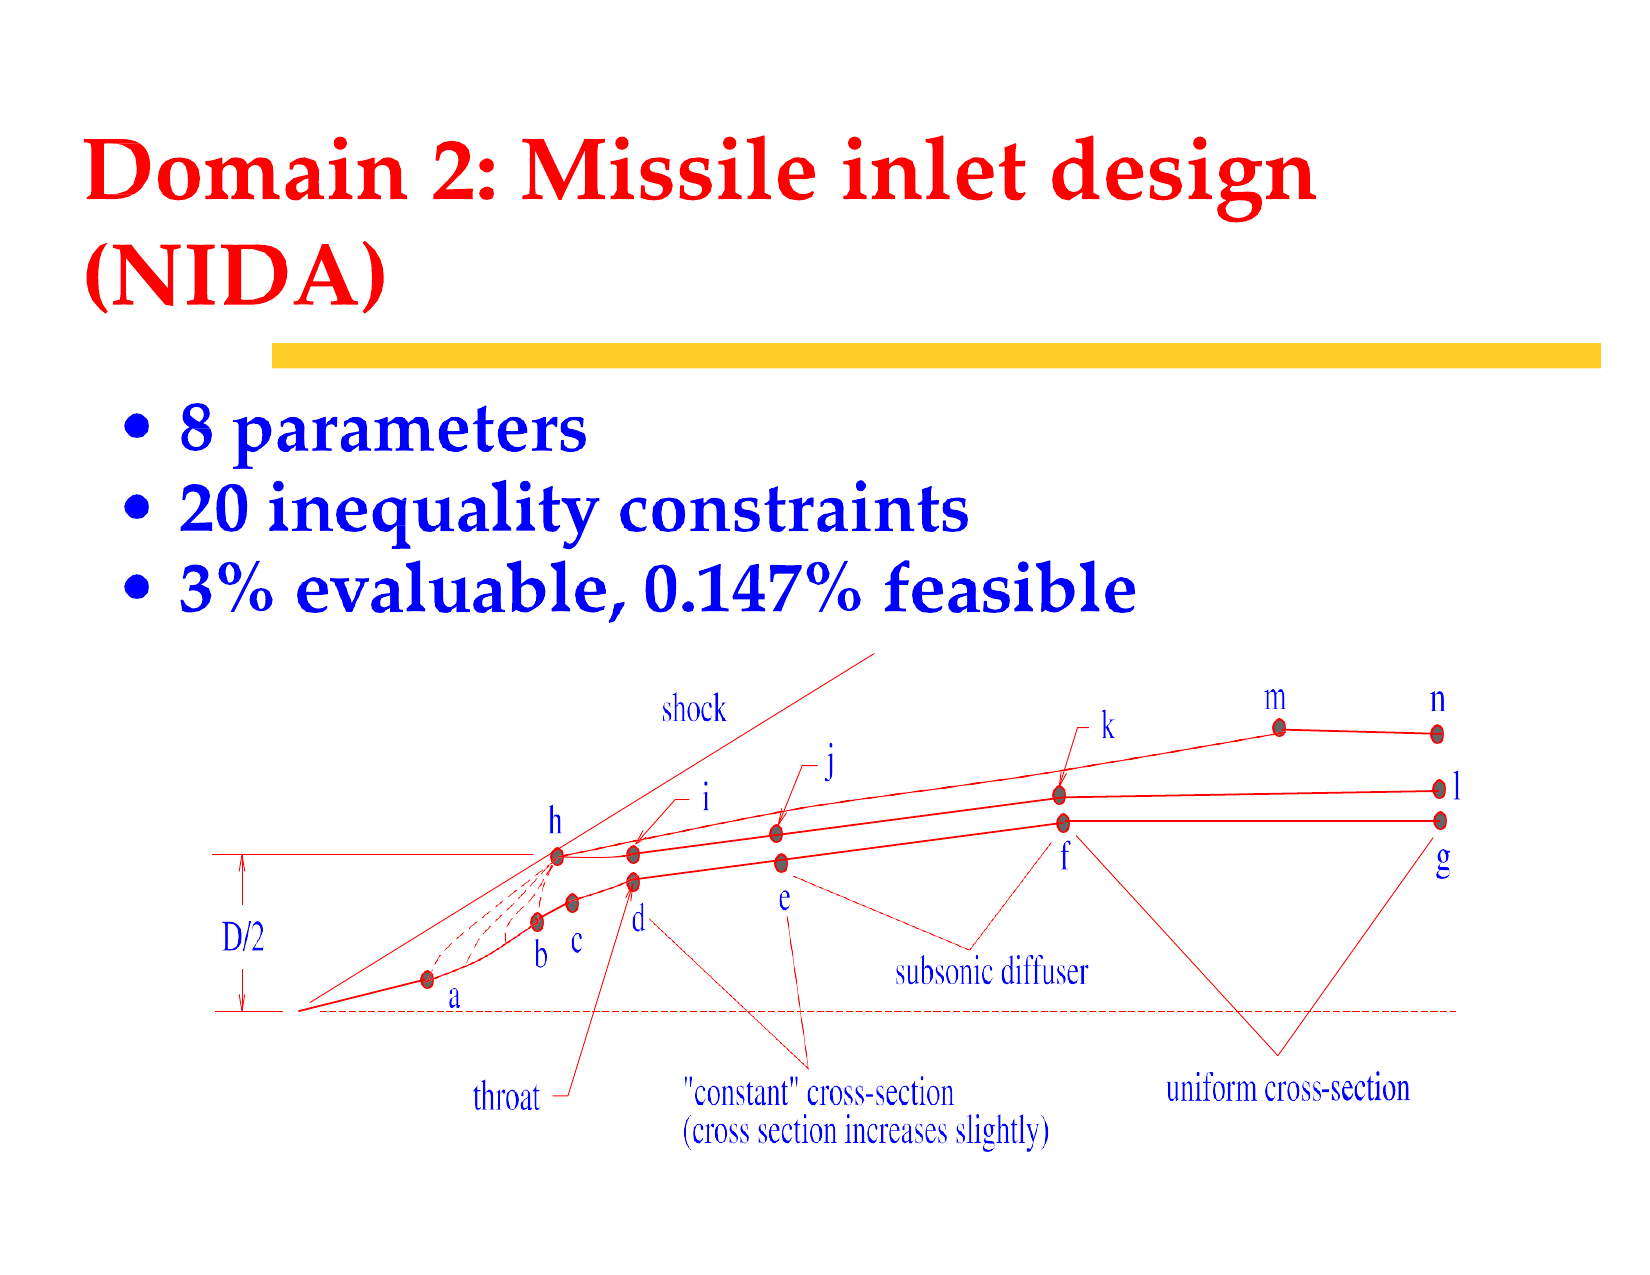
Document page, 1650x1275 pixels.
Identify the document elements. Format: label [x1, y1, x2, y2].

text_box [216, 483, 248, 532]
text_box [1052, 135, 1100, 201]
text_box [269, 497, 287, 531]
text_box [1188, 157, 1212, 200]
text_box [293, 244, 359, 305]
text_box [157, 157, 200, 201]
text_box [718, 157, 742, 200]
text_box [285, 157, 325, 201]
text_box [230, 560, 260, 612]
text_box [180, 483, 213, 531]
text_box [848, 136, 862, 150]
text_box [181, 403, 212, 451]
text_box [640, 157, 673, 201]
text_box [187, 244, 215, 305]
text_box [956, 157, 994, 201]
picture [123, 574, 149, 600]
text_box [218, 561, 242, 585]
picture [123, 493, 149, 519]
text_box [249, 588, 273, 612]
picture [233, 404, 587, 469]
text_box [1217, 157, 1263, 223]
text_box [205, 157, 280, 200]
text_box [238, 853, 246, 906]
text_box [357, 157, 408, 200]
text_box [424, 688, 1461, 1153]
text_box [679, 157, 712, 201]
text_box [273, 480, 284, 492]
text_box [843, 157, 867, 200]
text_box [1193, 136, 1207, 150]
text_box [723, 136, 737, 150]
text_box [333, 136, 347, 150]
text_box [777, 157, 815, 201]
text_box [1106, 157, 1144, 201]
text_box [746, 135, 771, 200]
text_box [292, 479, 600, 550]
text_box [1149, 157, 1183, 201]
text_box [297, 978, 419, 1013]
text_box [871, 157, 922, 200]
text_box [180, 564, 212, 613]
text_box [615, 136, 629, 150]
text_box [329, 157, 353, 200]
text_box [238, 968, 246, 1012]
picture [473, 1079, 540, 1110]
picture [222, 920, 265, 951]
text_box [645, 560, 861, 613]
text_box [1266, 157, 1316, 200]
text_box [297, 560, 625, 624]
text_box [522, 138, 605, 200]
text_box [433, 140, 494, 201]
text_box [83, 138, 151, 200]
text_box [86, 242, 108, 314]
text_box [221, 244, 288, 305]
picture [620, 480, 969, 532]
picture [123, 413, 149, 438]
text_box [362, 240, 384, 314]
text_box [999, 143, 1026, 201]
text_box [610, 157, 634, 200]
text_box [925, 135, 950, 200]
text_box [884, 560, 1135, 613]
text_box [113, 244, 181, 306]
